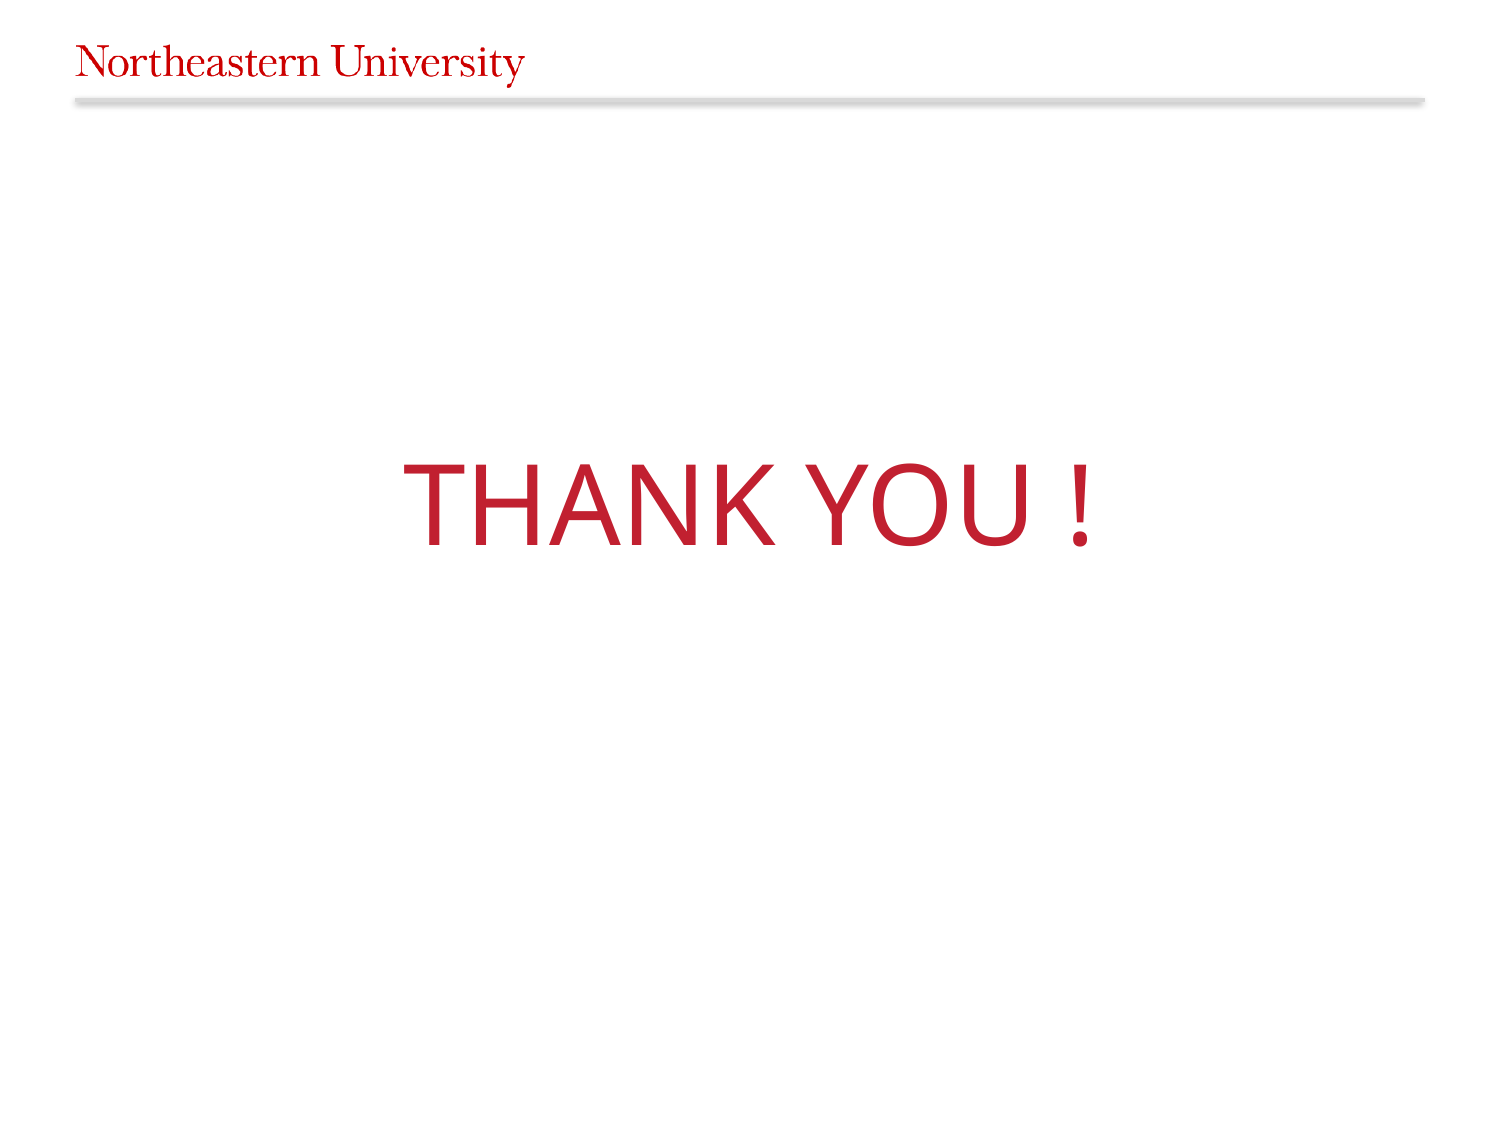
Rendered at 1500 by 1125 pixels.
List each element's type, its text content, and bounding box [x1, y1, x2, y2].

title THANK YOU ! [324, 425, 1175, 577]
picture [75, 44, 525, 88]
